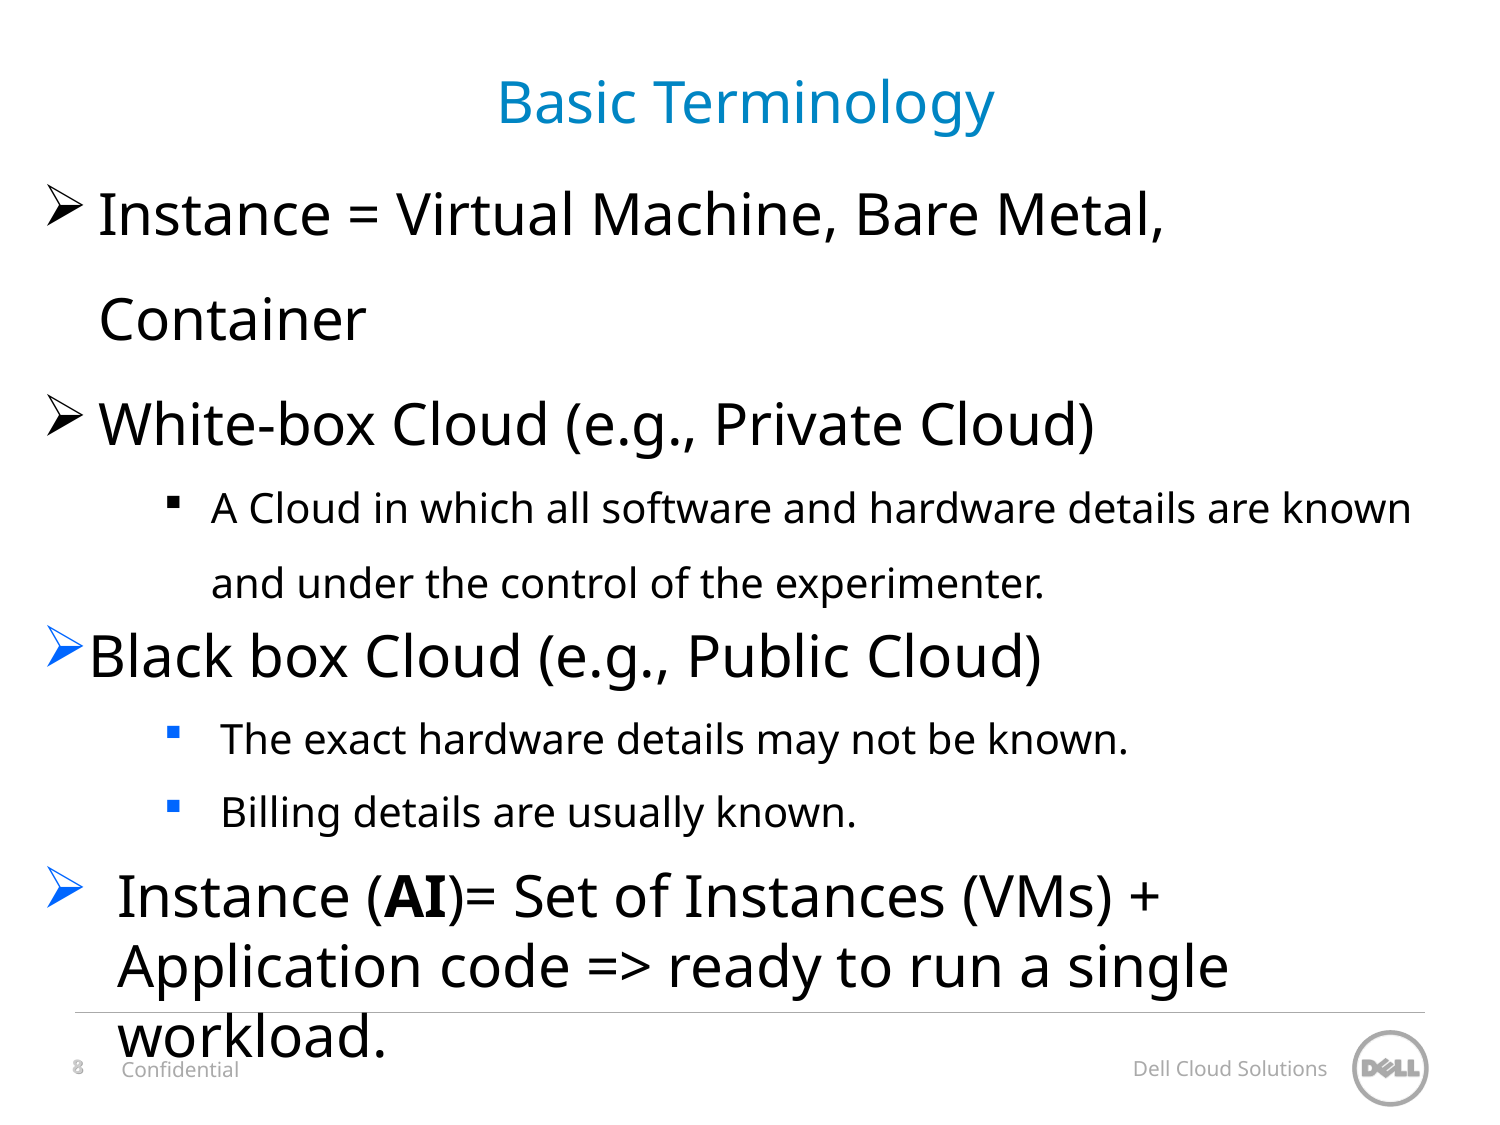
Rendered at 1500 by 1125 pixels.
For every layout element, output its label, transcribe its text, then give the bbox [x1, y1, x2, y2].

picture [1343, 1077, 1438, 1116]
text_box Instance = Virtual Machine, Bare Metal, Container White-box Cloud (e.g., Private Cloud) A Cloud in which all software and hardware details are known and under the control of the experimenter. Black box Cloud (e.g., Public Cloud) The exact hardware details may not be known. Billing details are usually known. Instance (AI)= Set of Instances (VMs) + Application code => ready to run a single workload. [27, 135, 1464, 1077]
title Basic Terminology [69, 42, 1422, 135]
